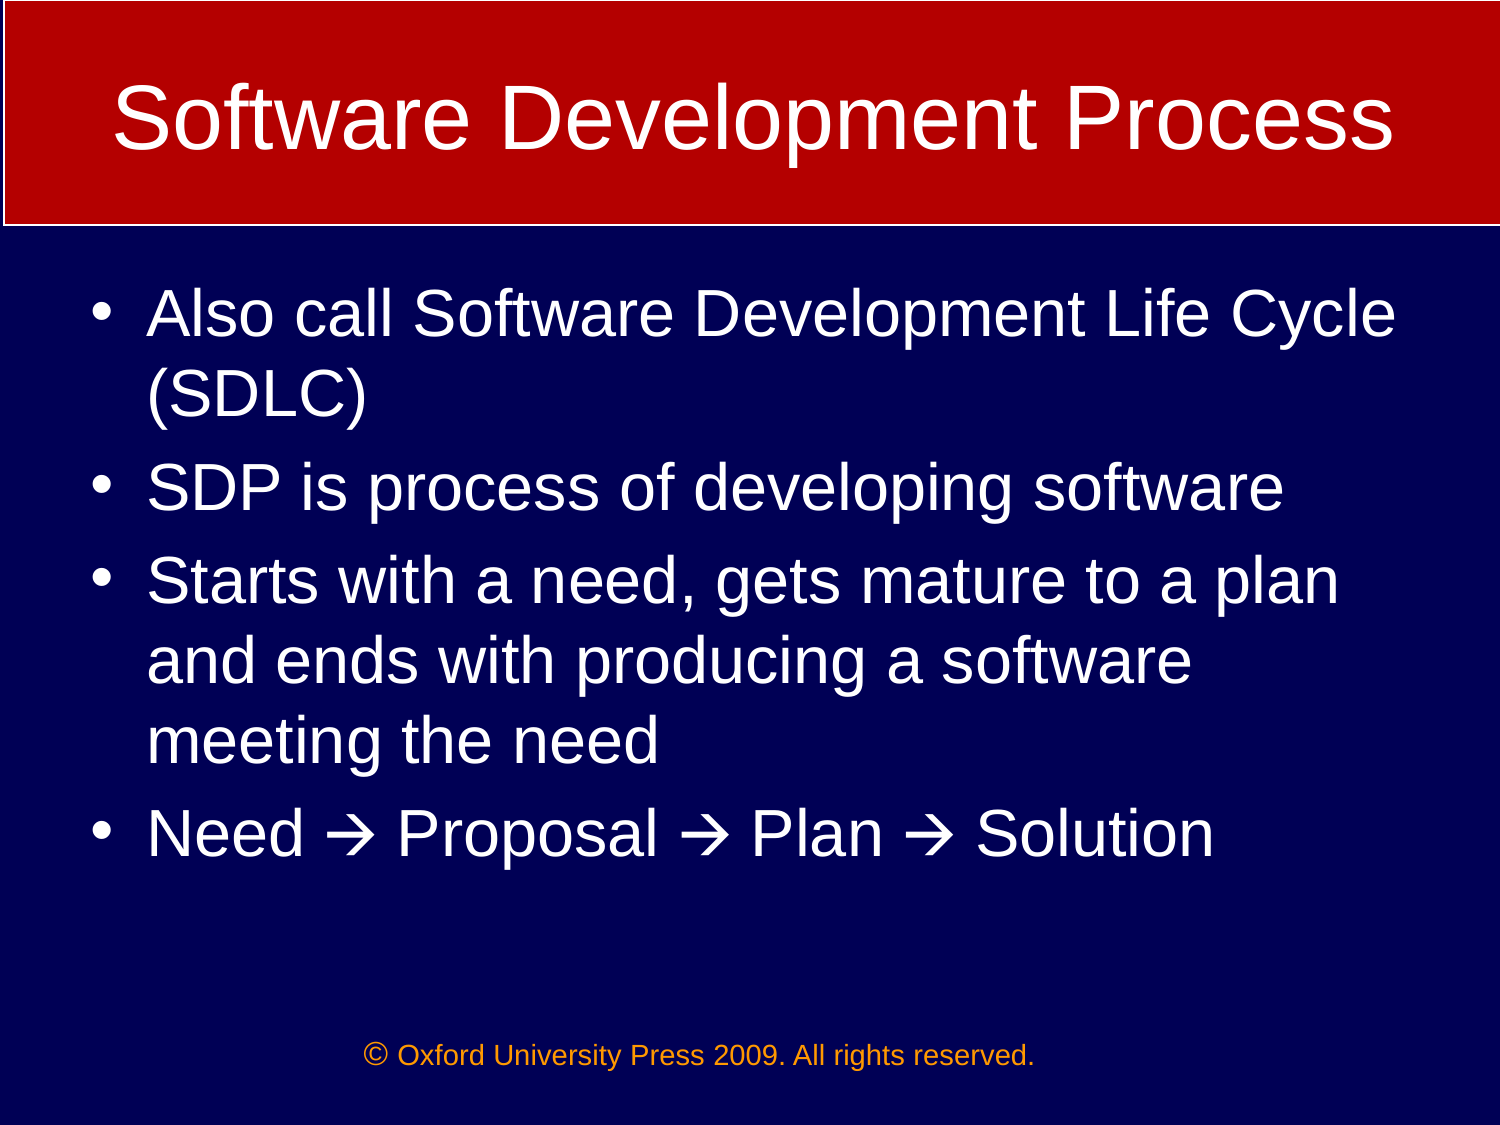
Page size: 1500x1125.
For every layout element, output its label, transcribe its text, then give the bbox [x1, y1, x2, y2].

list Also call Software Development Life Cycle (SDLC) SDP is process of developing software Starts with a need, gets mature to a plan and ends with producing a software meeting the need Need 🡪 Proposal 🡪 Plan 🡪 Solution [75, 262, 1425, 1005]
text_box Software Development Process [4, 0, 1500, 225]
